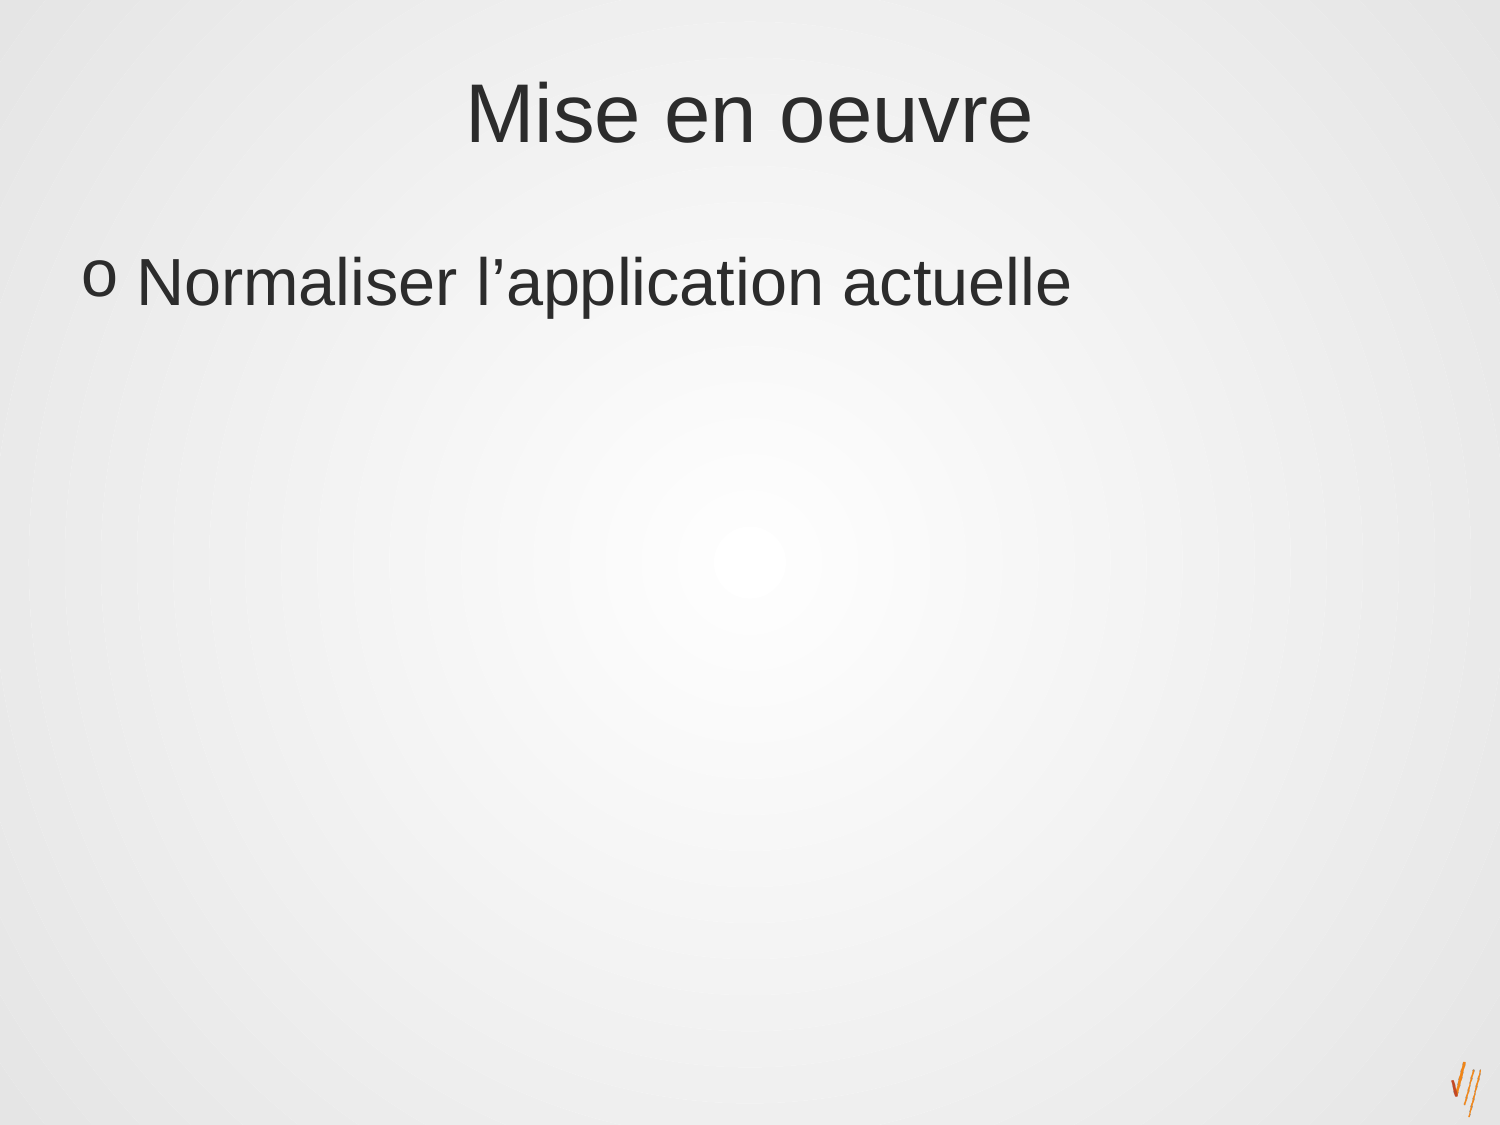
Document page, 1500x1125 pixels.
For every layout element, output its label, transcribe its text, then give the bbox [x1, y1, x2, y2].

picture [1435, 1058, 1498, 1121]
title Mise en oeuvre [64, 30, 1436, 180]
list Normaliser l’application actuelle [64, 231, 1447, 1047]
